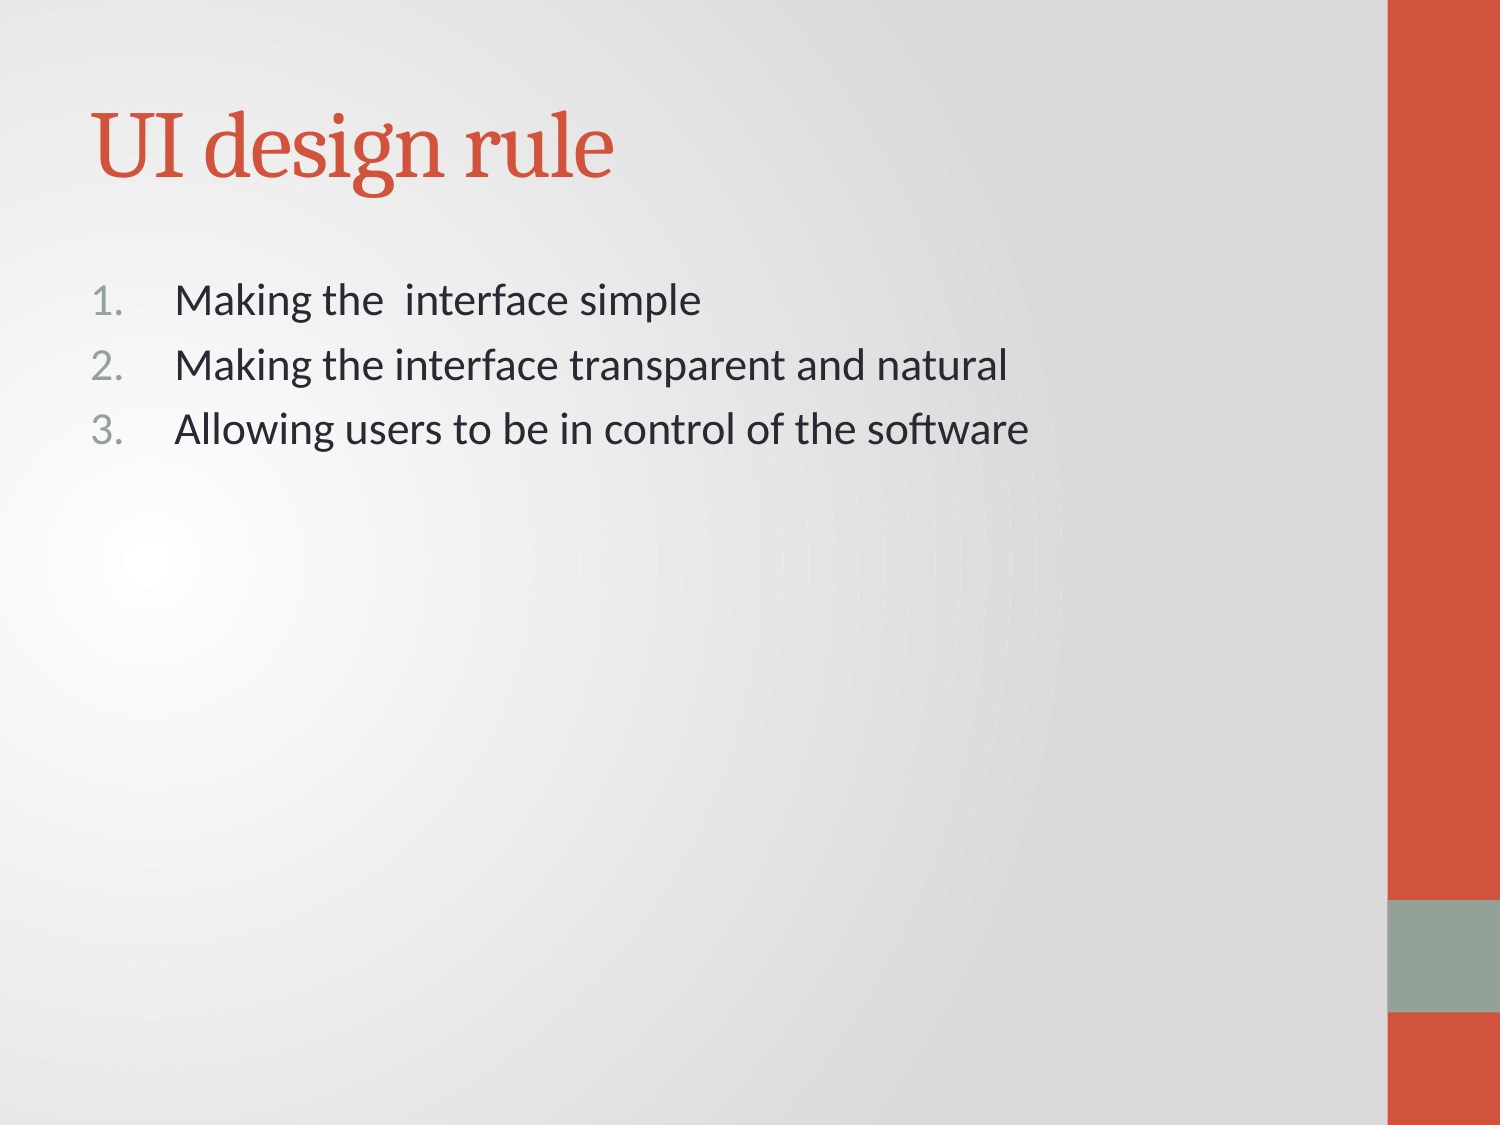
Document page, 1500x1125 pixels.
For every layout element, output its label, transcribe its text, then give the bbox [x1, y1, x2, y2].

title UI design rule [75, 45, 1325, 233]
list Making the interface simple Making the interface transparent and natural Allowing users to be in control of the software [75, 262, 1325, 1050]
